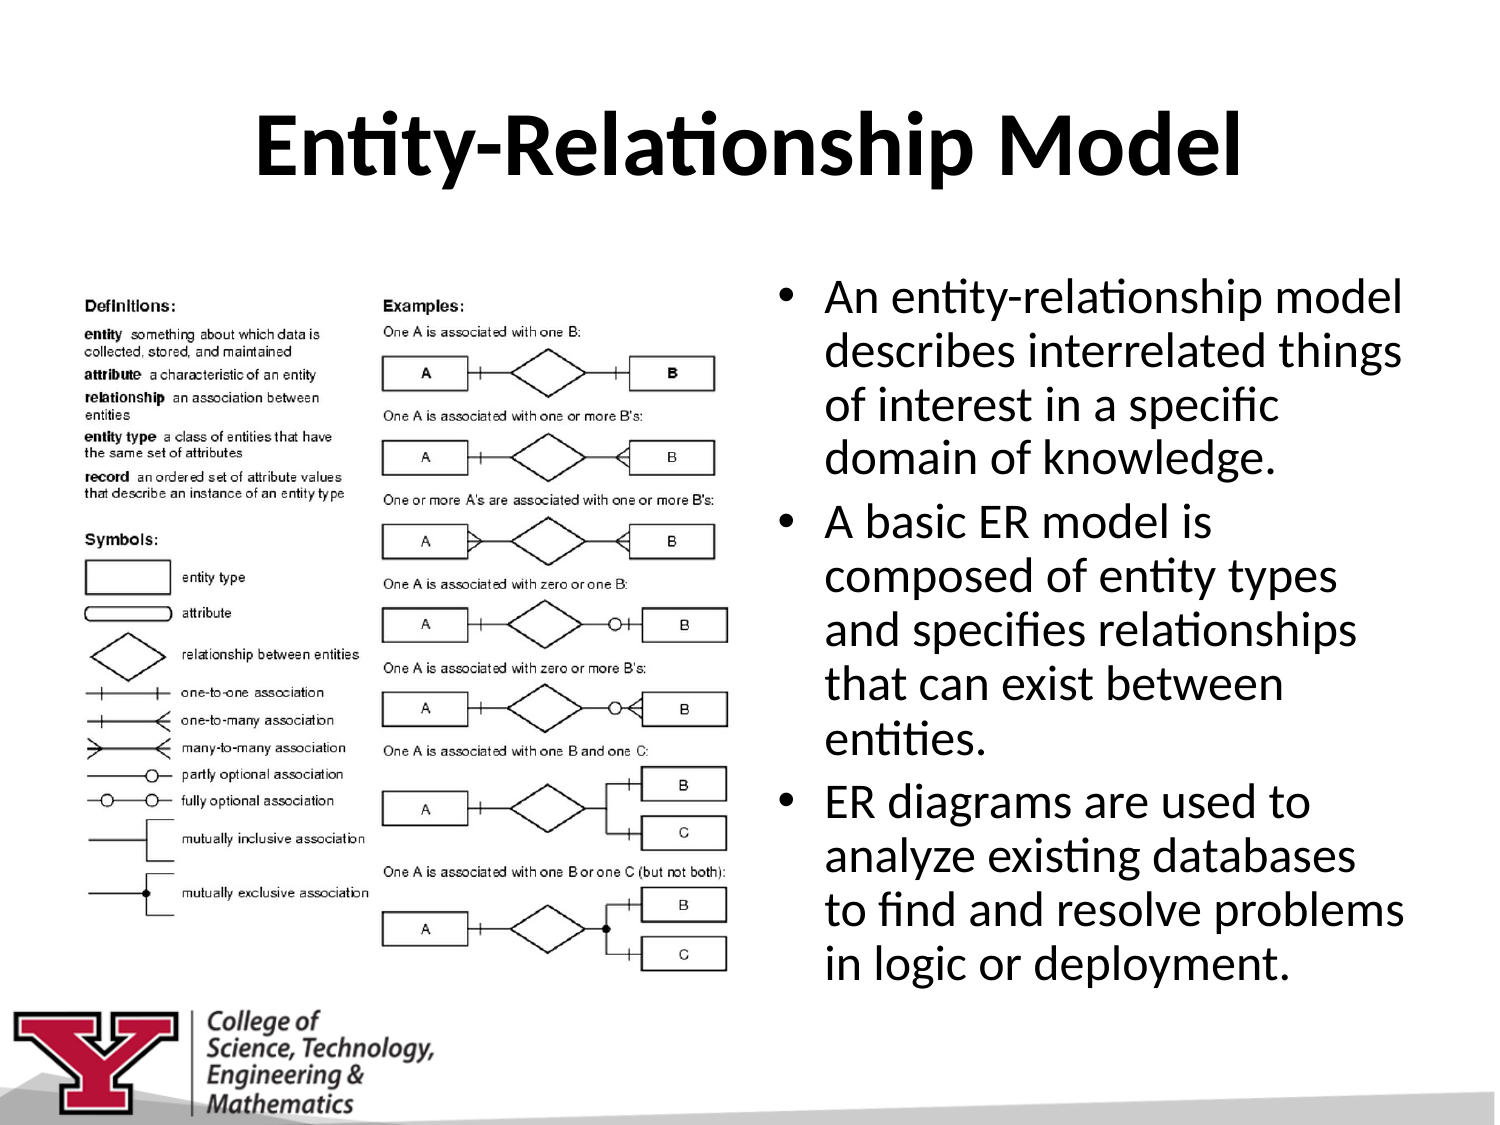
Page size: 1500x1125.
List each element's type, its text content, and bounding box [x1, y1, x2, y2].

text_box An entity-relationship model describes interrelated things of interest in a specific domain of knowledge. A basic ER model is composed of entity types and specifies relationships that can exist between entities. ER diagrams are used to analyze existing databases to find and resolve problems in logic or deployment. [762, 262, 1425, 1005]
text_box Entity-Relationship Model [74, 45, 1425, 233]
picture [0, 997, 1495, 1125]
picture [74, 294, 738, 973]
